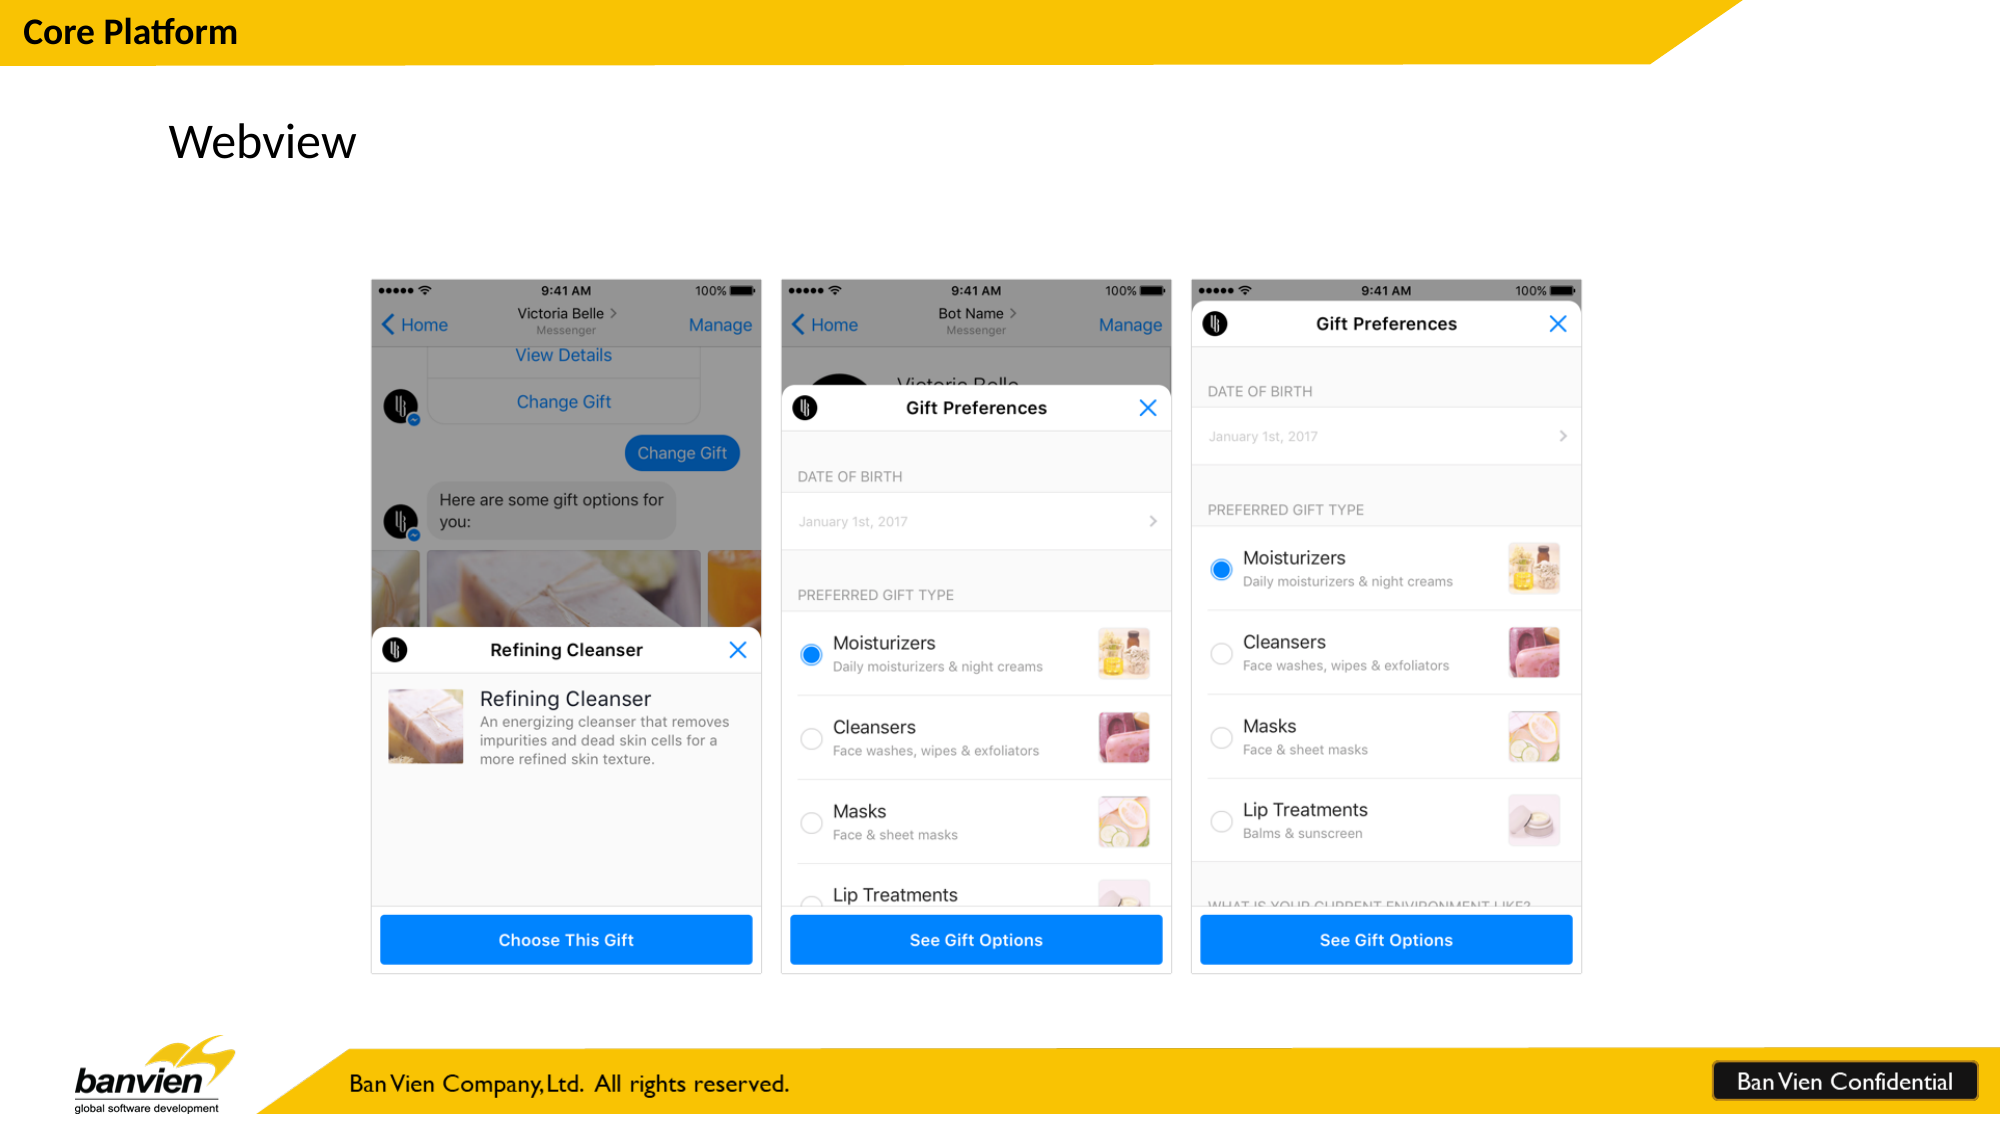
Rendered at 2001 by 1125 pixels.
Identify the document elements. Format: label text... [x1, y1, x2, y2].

picture [75, 1035, 2000, 1114]
text_box Core Platform [8, 0, 977, 60]
picture [351, 259, 1602, 994]
text_box [0, 0, 1744, 67]
text_box Webview [153, 100, 1825, 416]
